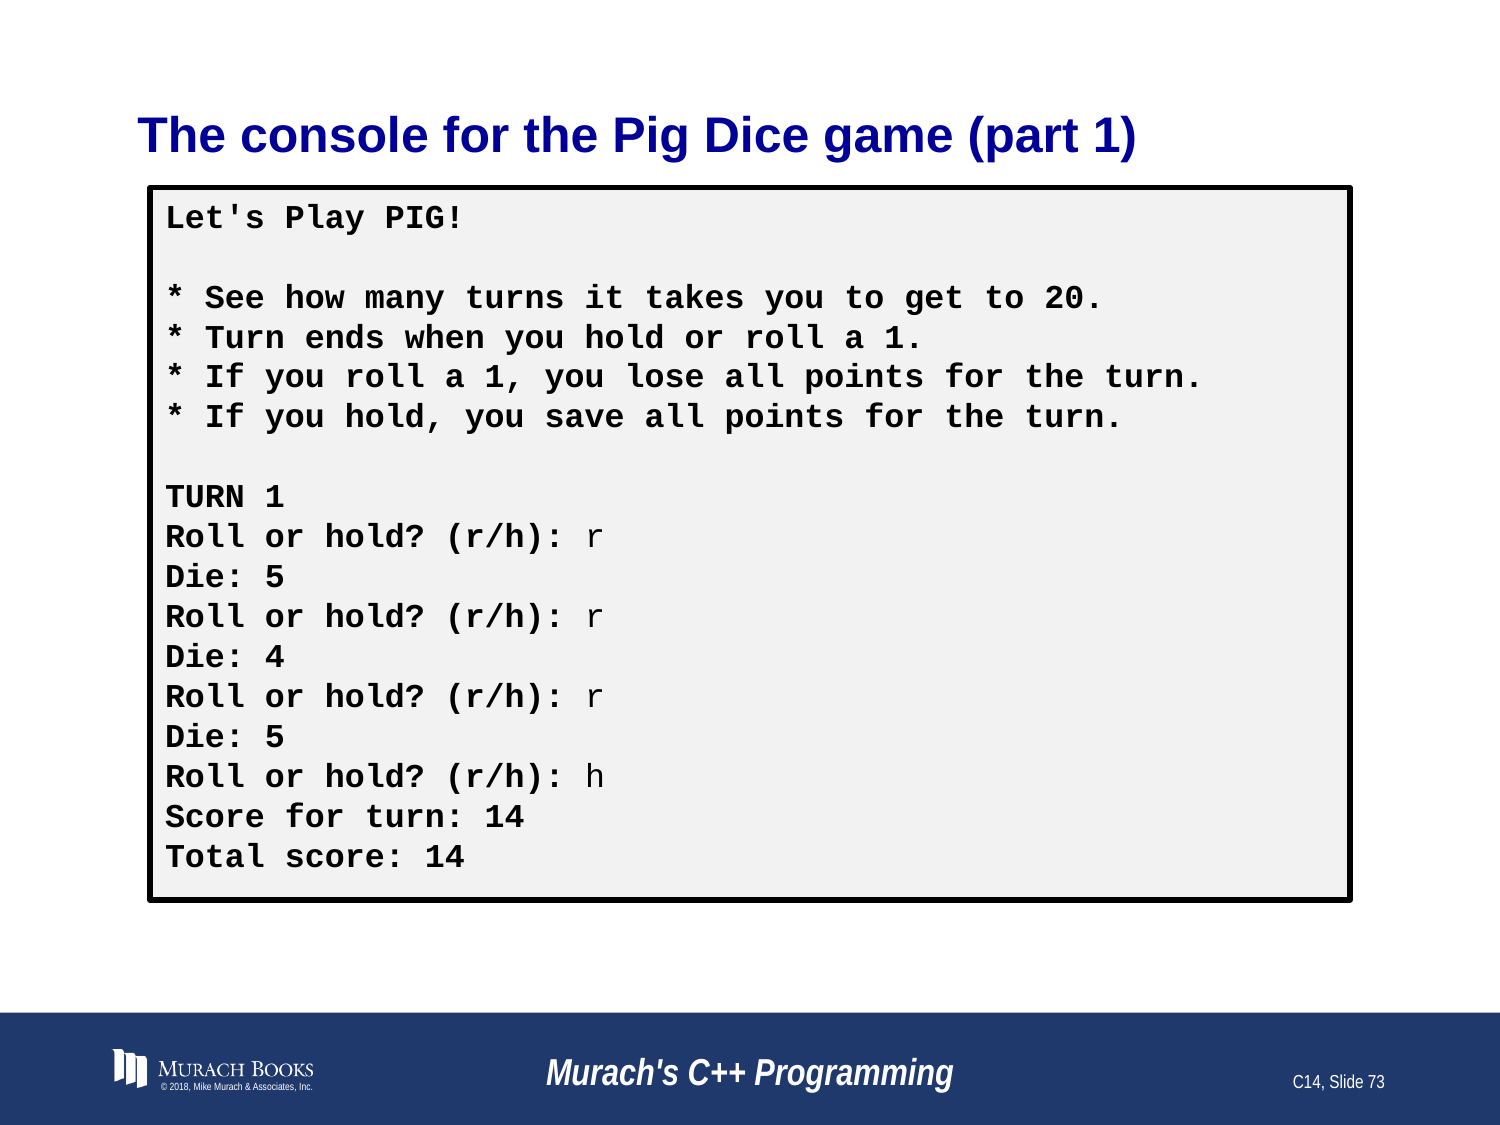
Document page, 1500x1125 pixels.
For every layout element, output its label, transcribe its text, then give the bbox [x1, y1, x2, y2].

slide_number C14, Slide 73 [1087, 1025, 1400, 1100]
title The console for the Pig Dice game (part 1) [137, 102, 1338, 164]
slide_number Murach's C++ Programming [463, 1025, 1050, 1100]
footer © 2018, Mike Murach & Associates, Inc. [12, 1025, 463, 1100]
list Let's Play PIG! * See how many turns it takes you to get to 20. * Turn ends when you hold or roll a 1. * If you roll a 1, you lose all points for the turn. * If you hold, you save all points for the turn. TURN 1 Roll or hold? (r/h): r Die: 5 Roll or hold? (r/h): r Die: 4 Roll or hold? (r/h): r Die: 5 Roll or hold? (r/h): h Score for turn: 14 Total score: 14 [147, 185, 1353, 903]
